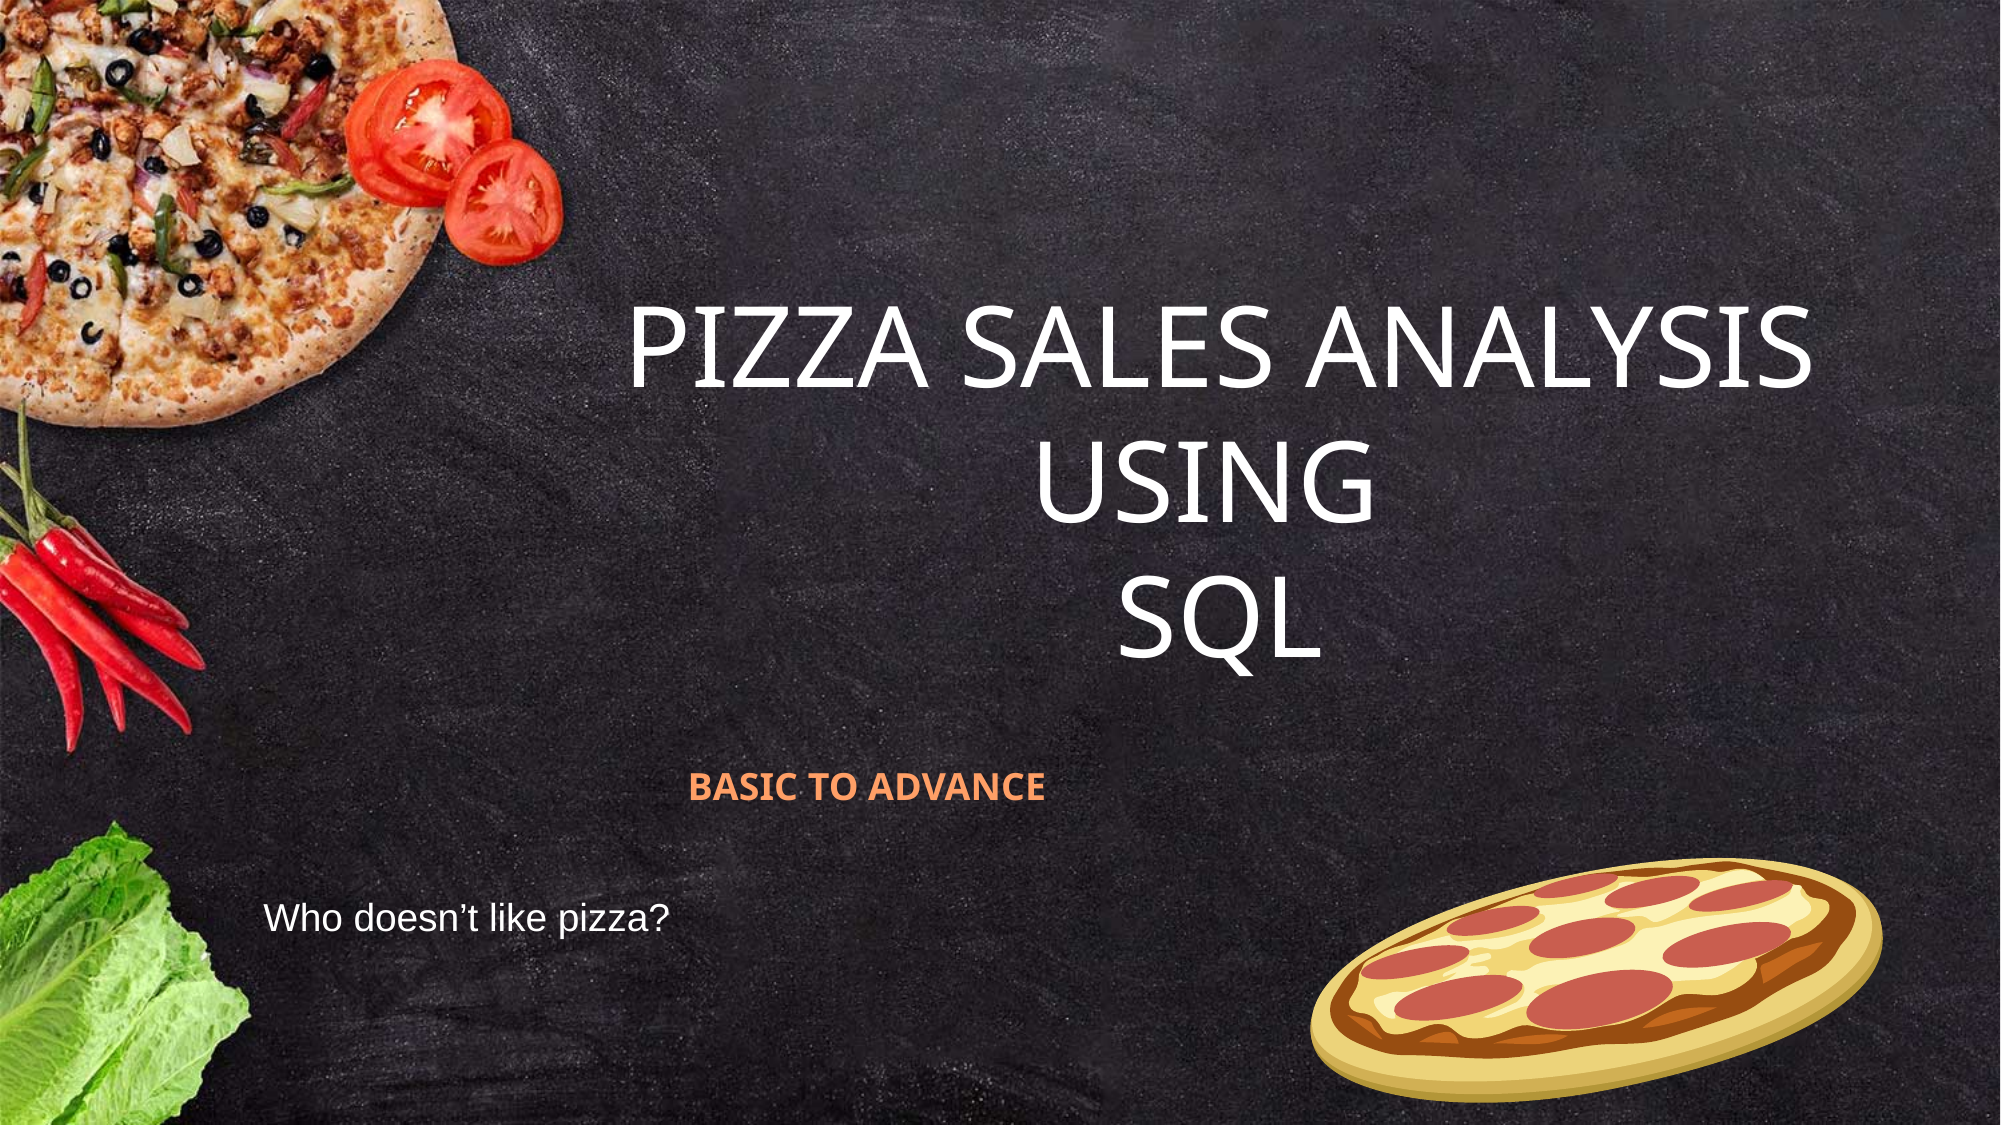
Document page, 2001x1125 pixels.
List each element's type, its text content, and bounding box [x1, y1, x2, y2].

text_box BASIC TO ADVANCE [672, 755, 1685, 815]
text_box Who doesn’t like pizza? [248, 885, 1033, 947]
picture [0, 0, 2001, 1125]
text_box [1305, 872, 1887, 1090]
text_box PIZZA SALES ANALYSIS USING SQL [485, 267, 1955, 687]
